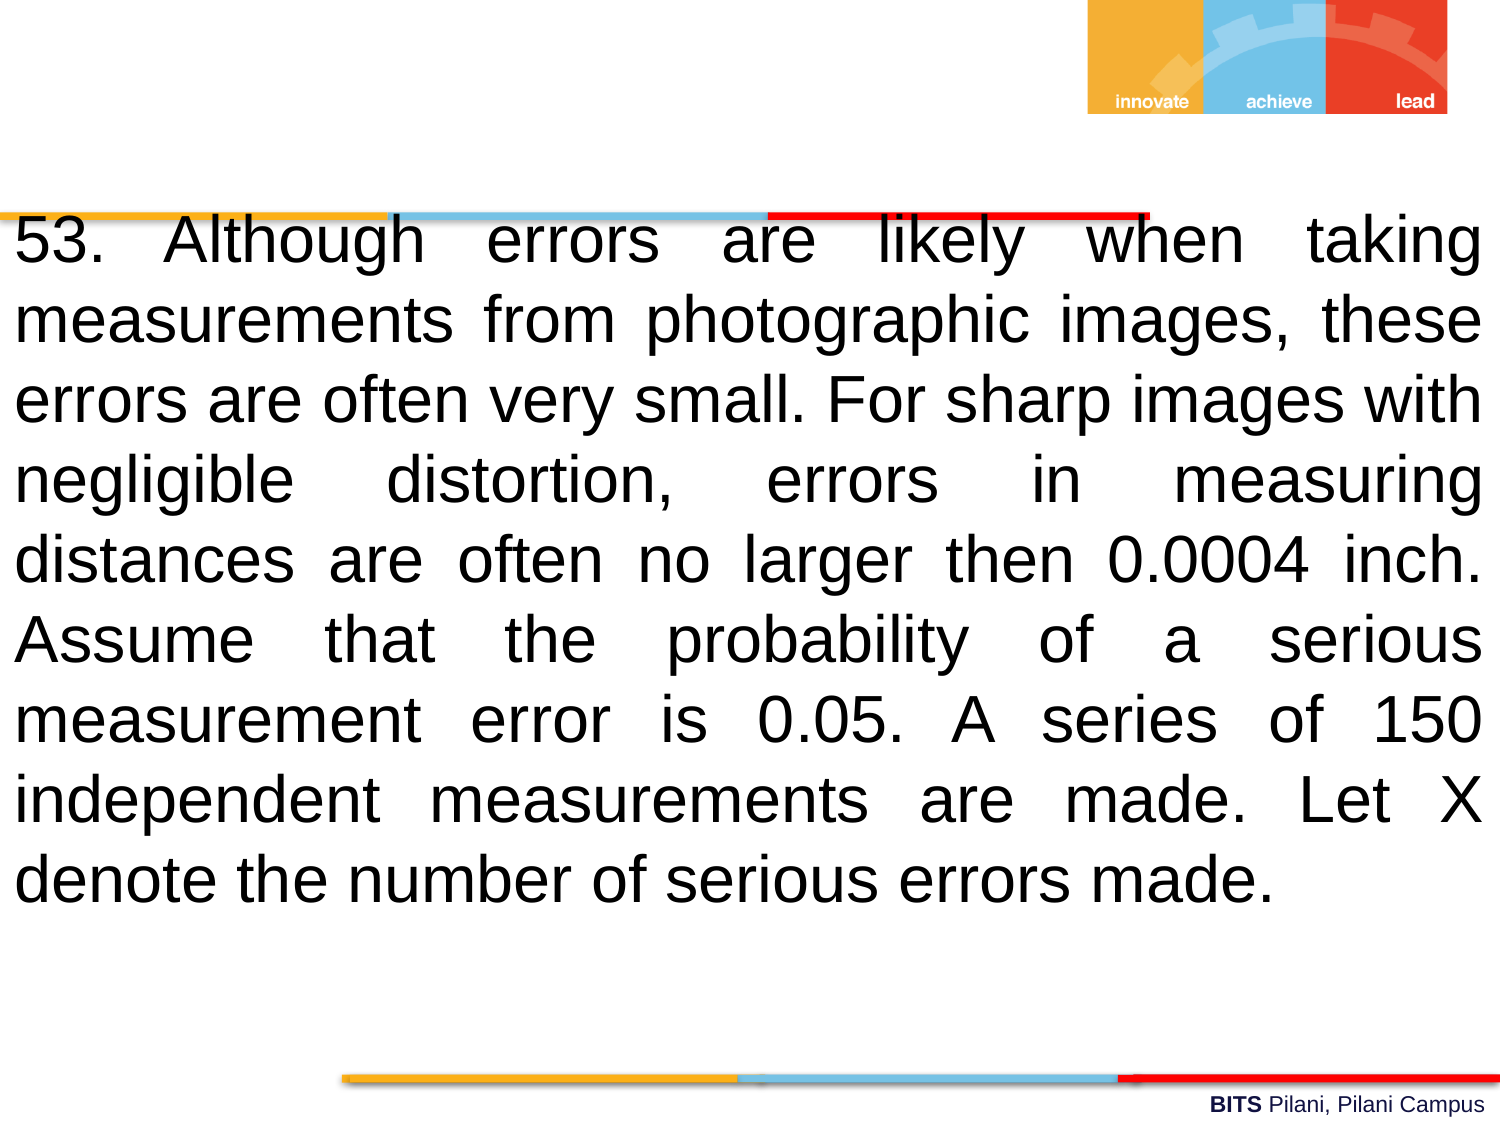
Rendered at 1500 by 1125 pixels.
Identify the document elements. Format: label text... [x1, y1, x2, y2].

picture [1087, 0, 1448, 114]
text_box 53. Although errors are likely when taking measurements from photographic images, these errors are often very small. For sharp images with negligible distortion, errors in measuring distances are often no larger then 0.0004 inch. Assume that the probability of a serious measurement error is 0.05. A series of 150 independent measurements are made. Let X denote the number of serious errors made. [0, 188, 1500, 1037]
